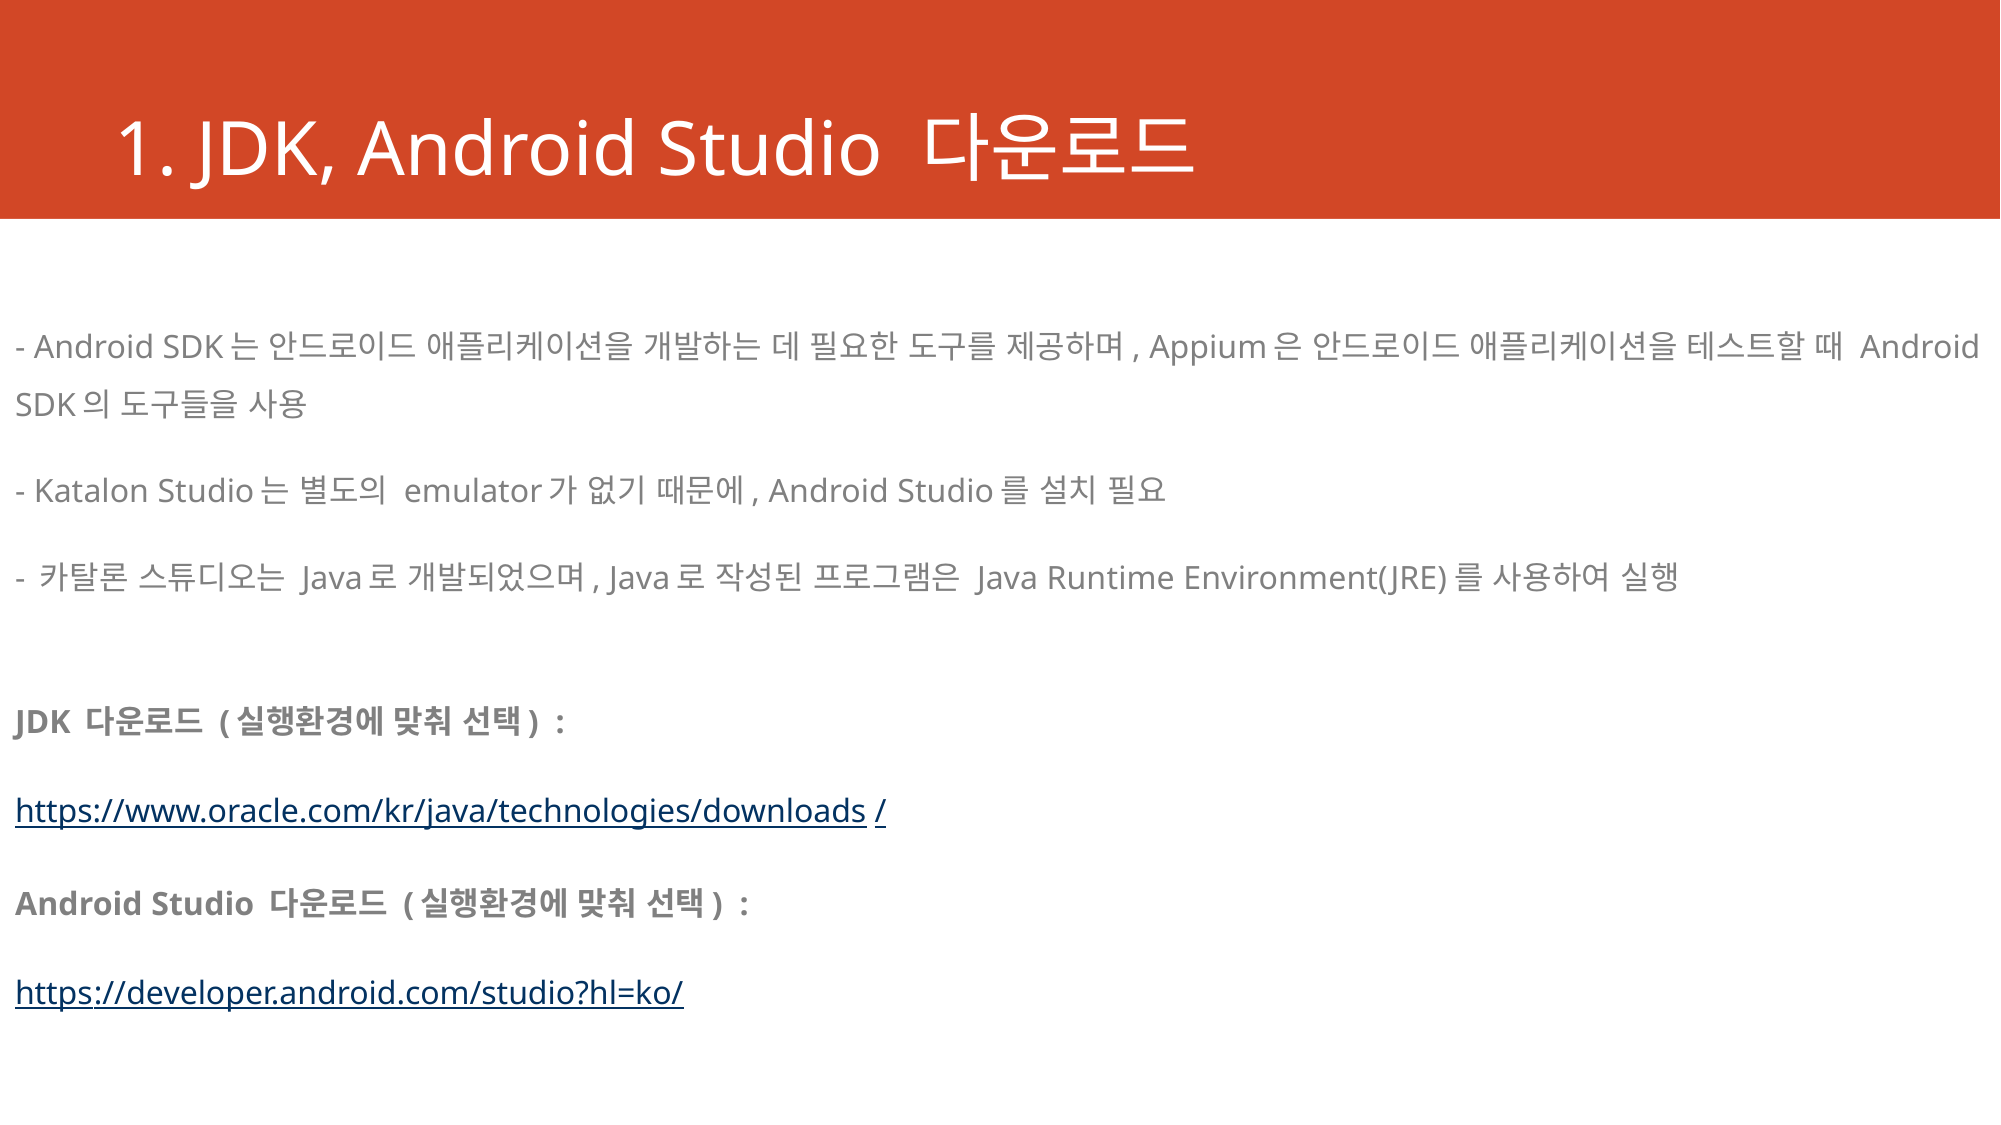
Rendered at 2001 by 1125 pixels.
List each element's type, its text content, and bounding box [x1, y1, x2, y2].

title 1. JDK, Android Studio 다운로드 [99, 0, 1863, 199]
list - Android SDK는 안드로이드 애플리케이션을 개발하는 데 필요한 도구를 제공하며, Appium은 안드로이드 애플리케이션을 테스트할 때 Android SDK의 도구들을 사용 - Katalon Studio는 별도의 emulator가 없기 때문에, Android Studio를 설치 필요 - 카탈론 스튜디오는 Java로 개발되었으며, Java로 작성된 프로그램은 Java Runtime Environment(JRE)를 사용하여 실행 JDK 다운로드 (실행환경에 맞춰 선택) : https://www.oracle.com/kr/java/technologies/downloads/ Android Studio 다운로드 (실행환경에 맞춰 선택) : https://developer.android.com/studio?hl=ko/ [0, 299, 2000, 1030]
